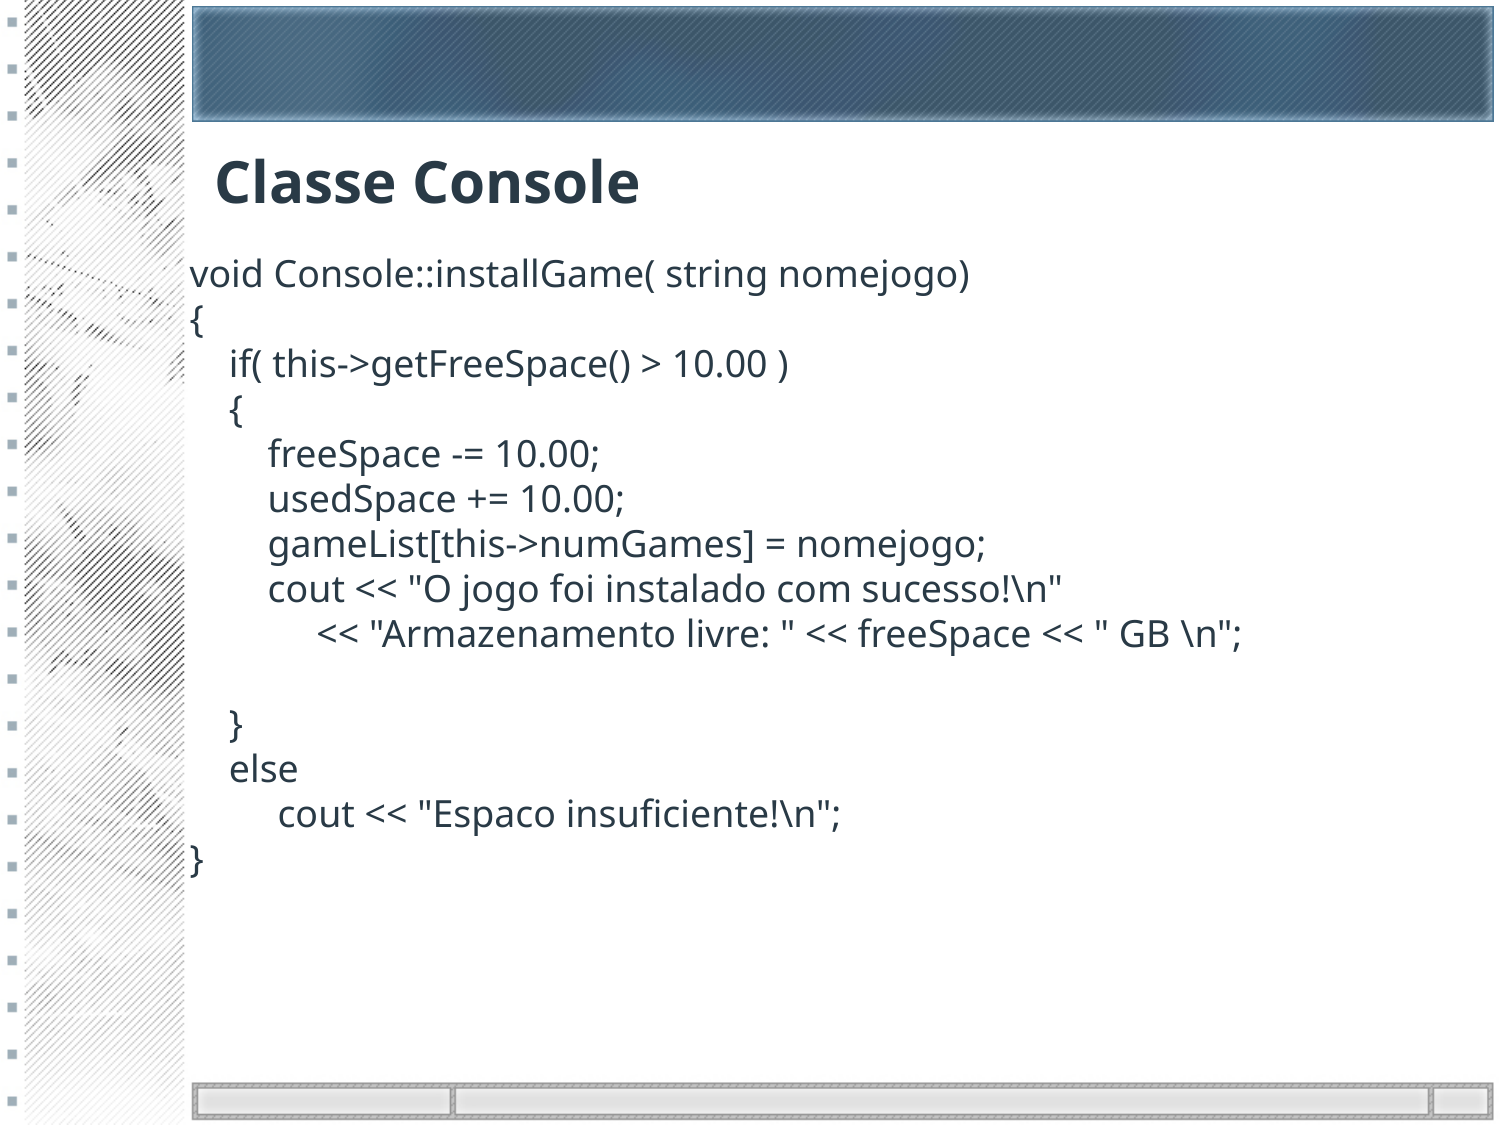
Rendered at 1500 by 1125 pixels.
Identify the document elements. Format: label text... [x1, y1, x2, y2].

picture [0, 0, 1500, 1125]
text_box Classe Console [199, 137, 1488, 223]
text_box void Console::installGame( string nomejogo) { if( this->getFreeSpace() > 10.00 ) { freeSpace -= 10.00; usedSpace += 10.00; gameList[this->numGames] = nomejogo; cout << "O jogo foi instalado com sucesso!\n" << "Armazenamento livre: " << freeSpace << " GB \n"; } else cout << "Espaco insuficiente!\n"; } [174, 242, 1438, 888]
